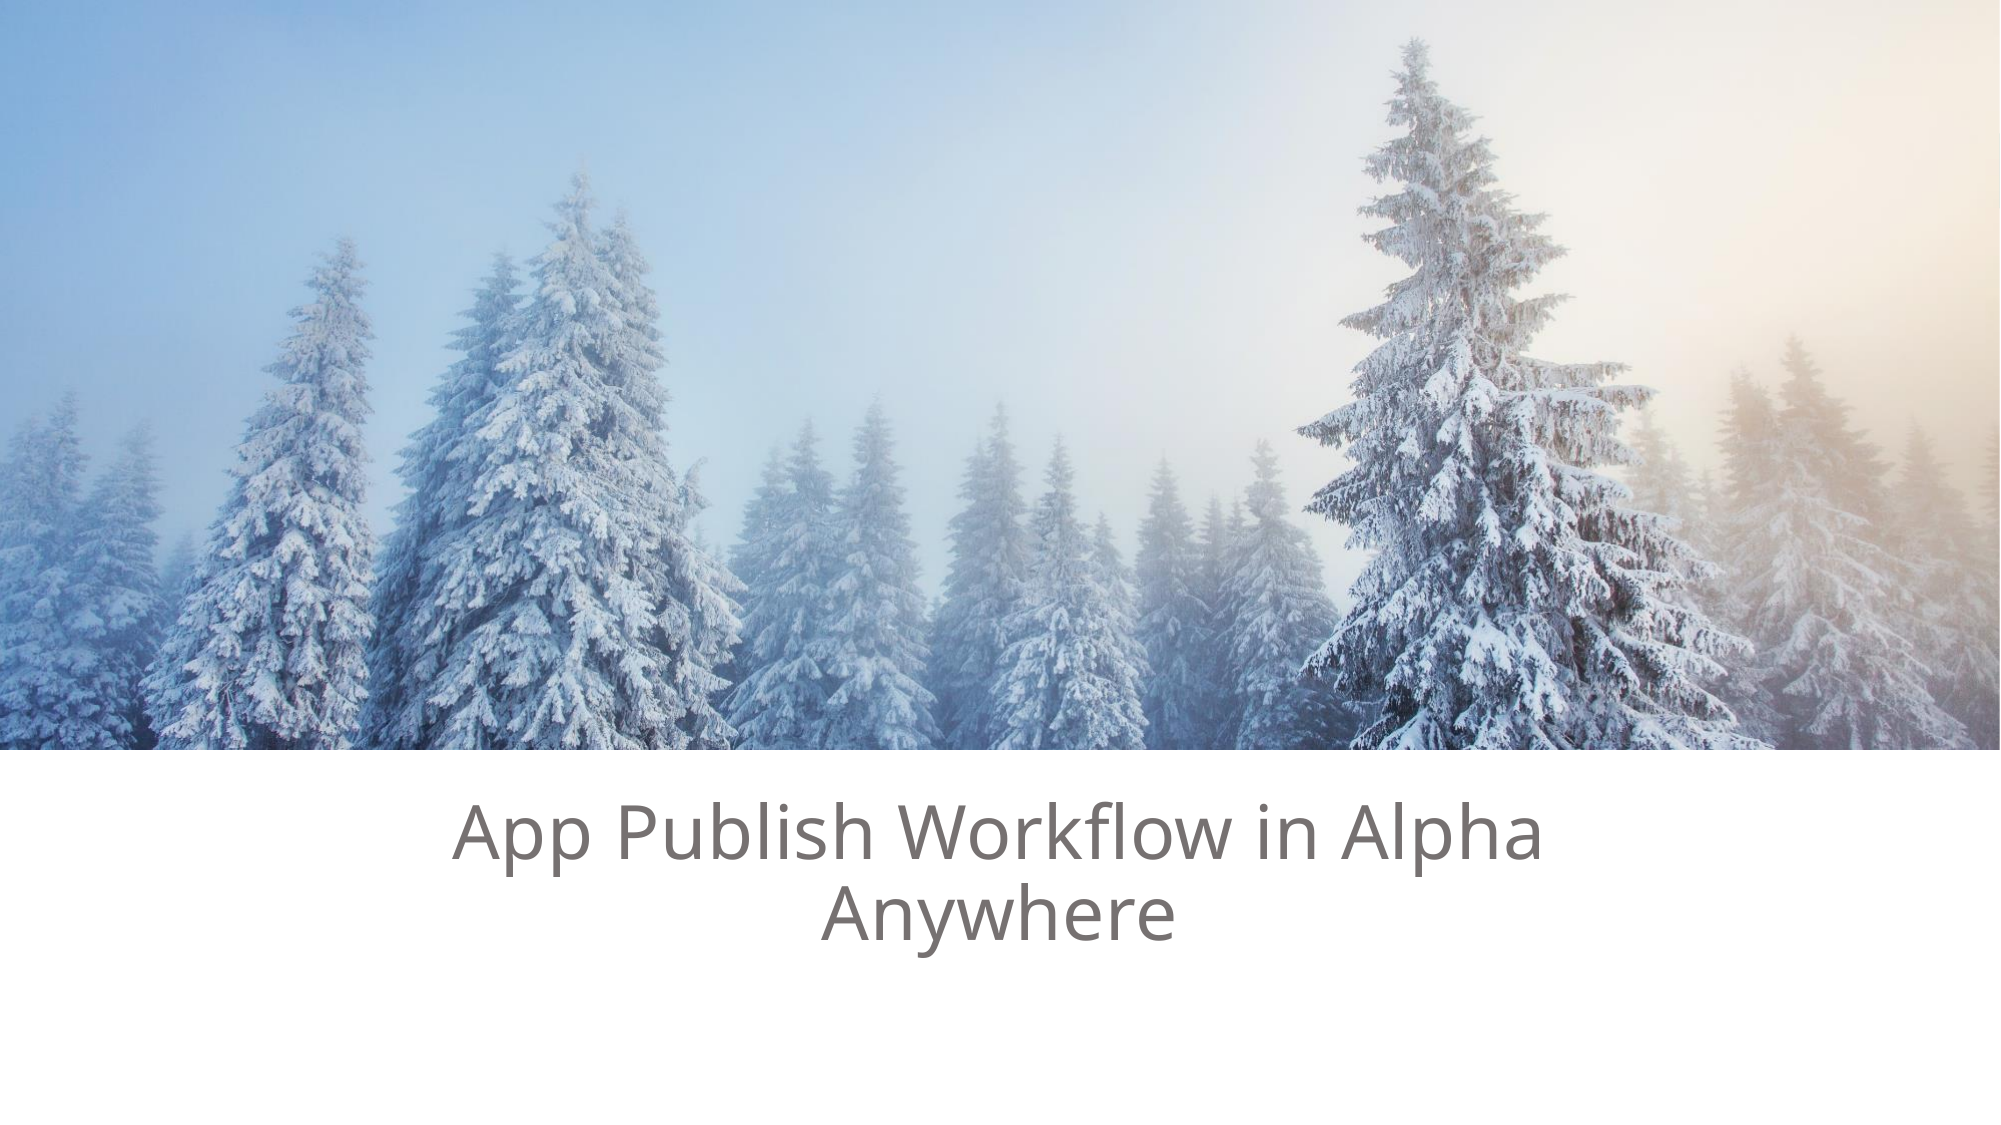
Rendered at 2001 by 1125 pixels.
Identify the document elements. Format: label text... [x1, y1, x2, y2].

picture [0, 0, 2000, 750]
title App Publish Workflow in Alpha Anywhere [249, 750, 1750, 965]
